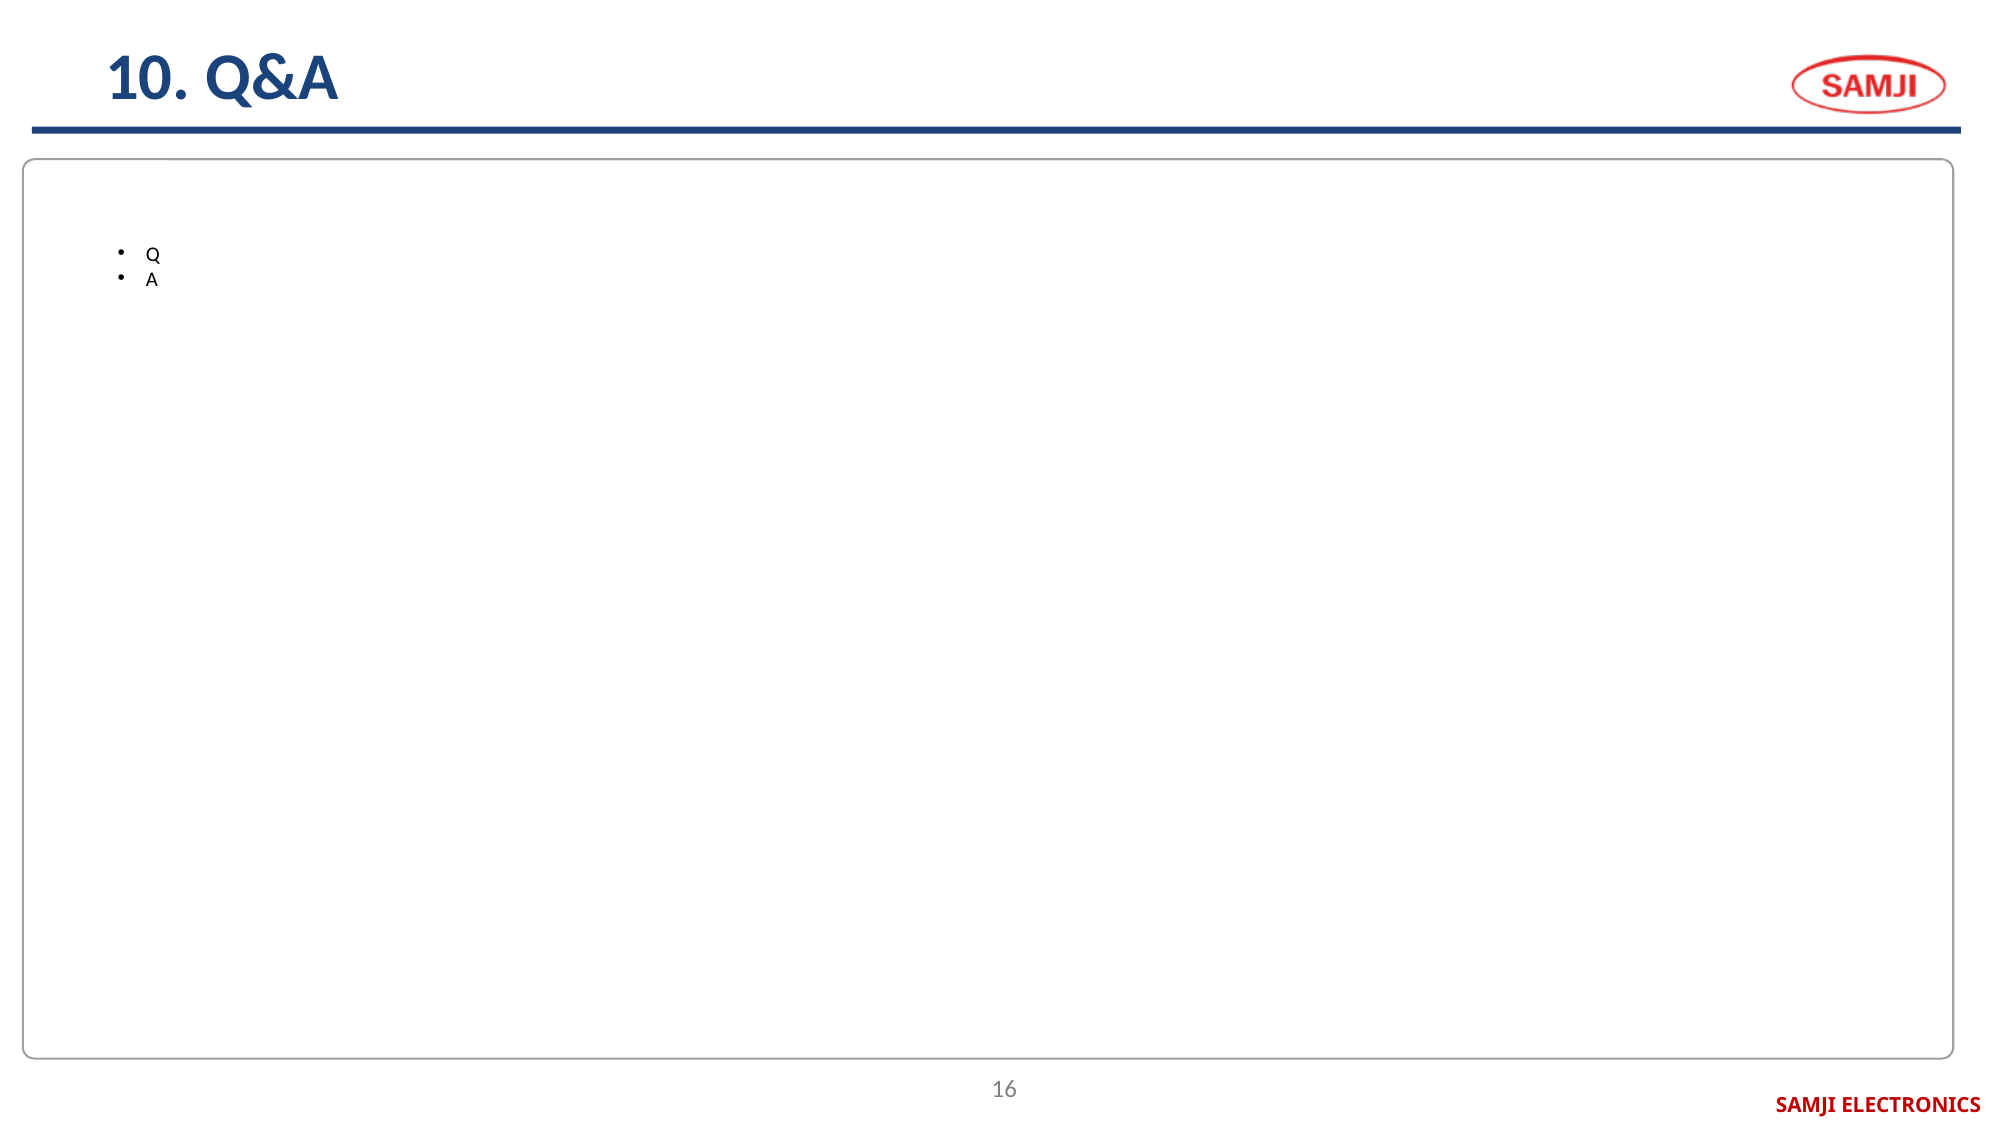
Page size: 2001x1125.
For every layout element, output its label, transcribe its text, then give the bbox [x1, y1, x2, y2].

text_box Q A [102, 232, 1762, 298]
text_box [22, 159, 1954, 1059]
title 10. Q&A [90, 35, 1910, 122]
picture [1770, 32, 1969, 136]
